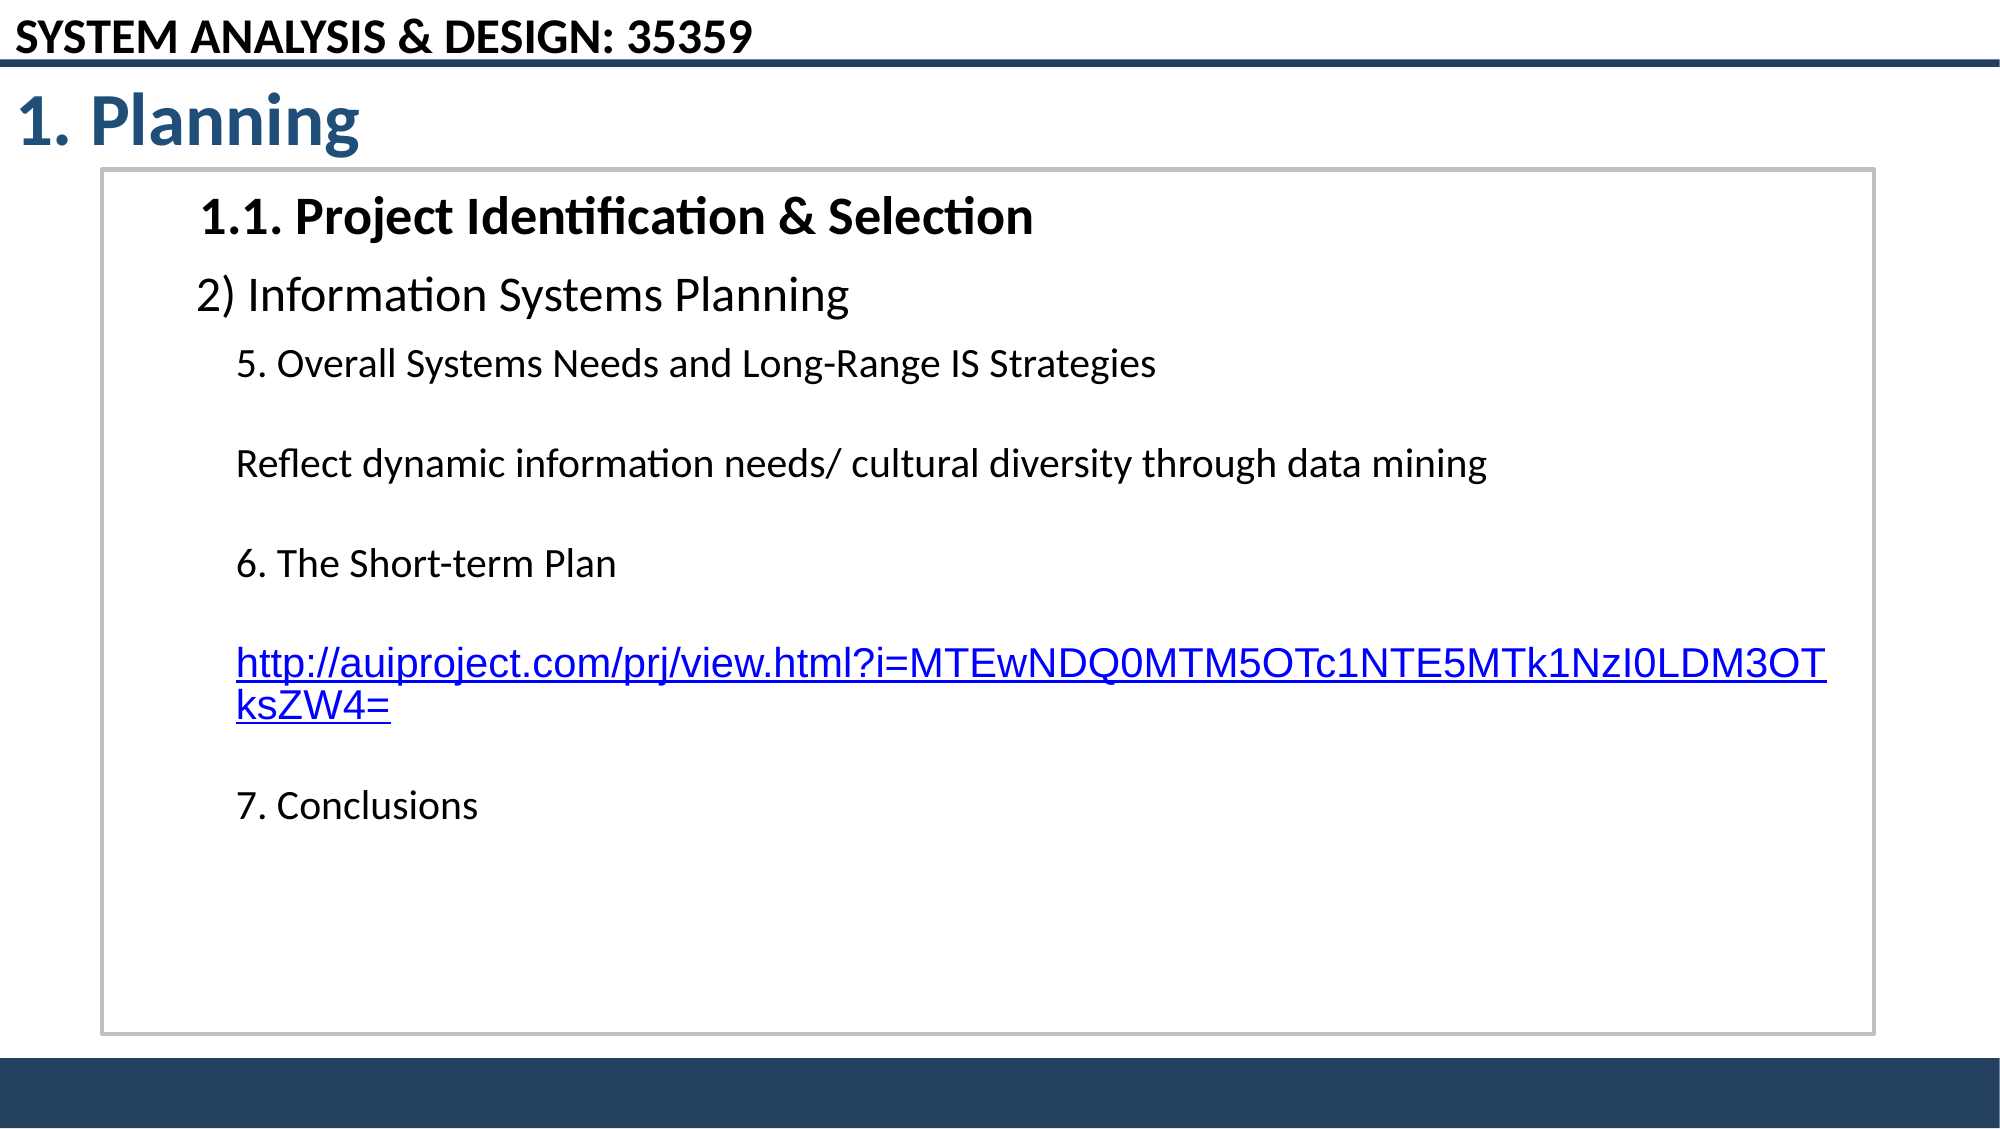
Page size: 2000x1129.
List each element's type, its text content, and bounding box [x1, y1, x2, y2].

text_box SYSTEM ANALYSIS & DESIGN: 35359 [0, 0, 1095, 57]
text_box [0, 59, 2000, 1129]
